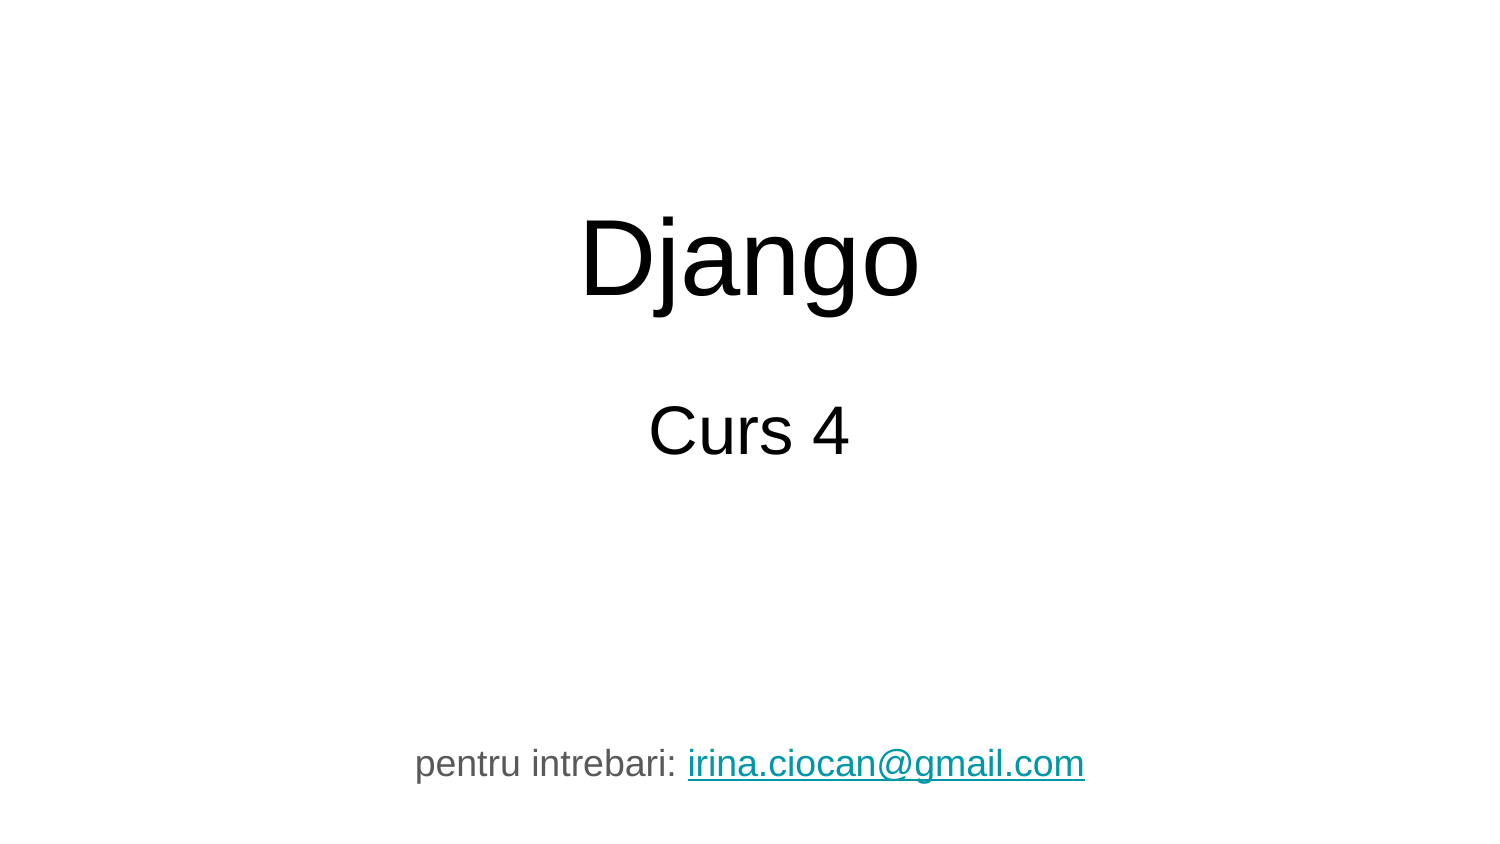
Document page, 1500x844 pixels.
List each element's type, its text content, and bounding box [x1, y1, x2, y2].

title Django [51, 134, 1449, 334]
title Curs 4 [51, 351, 1449, 484]
subtitle pentru intrebari: irina.ciocan@gmail.com [51, 727, 1449, 800]
